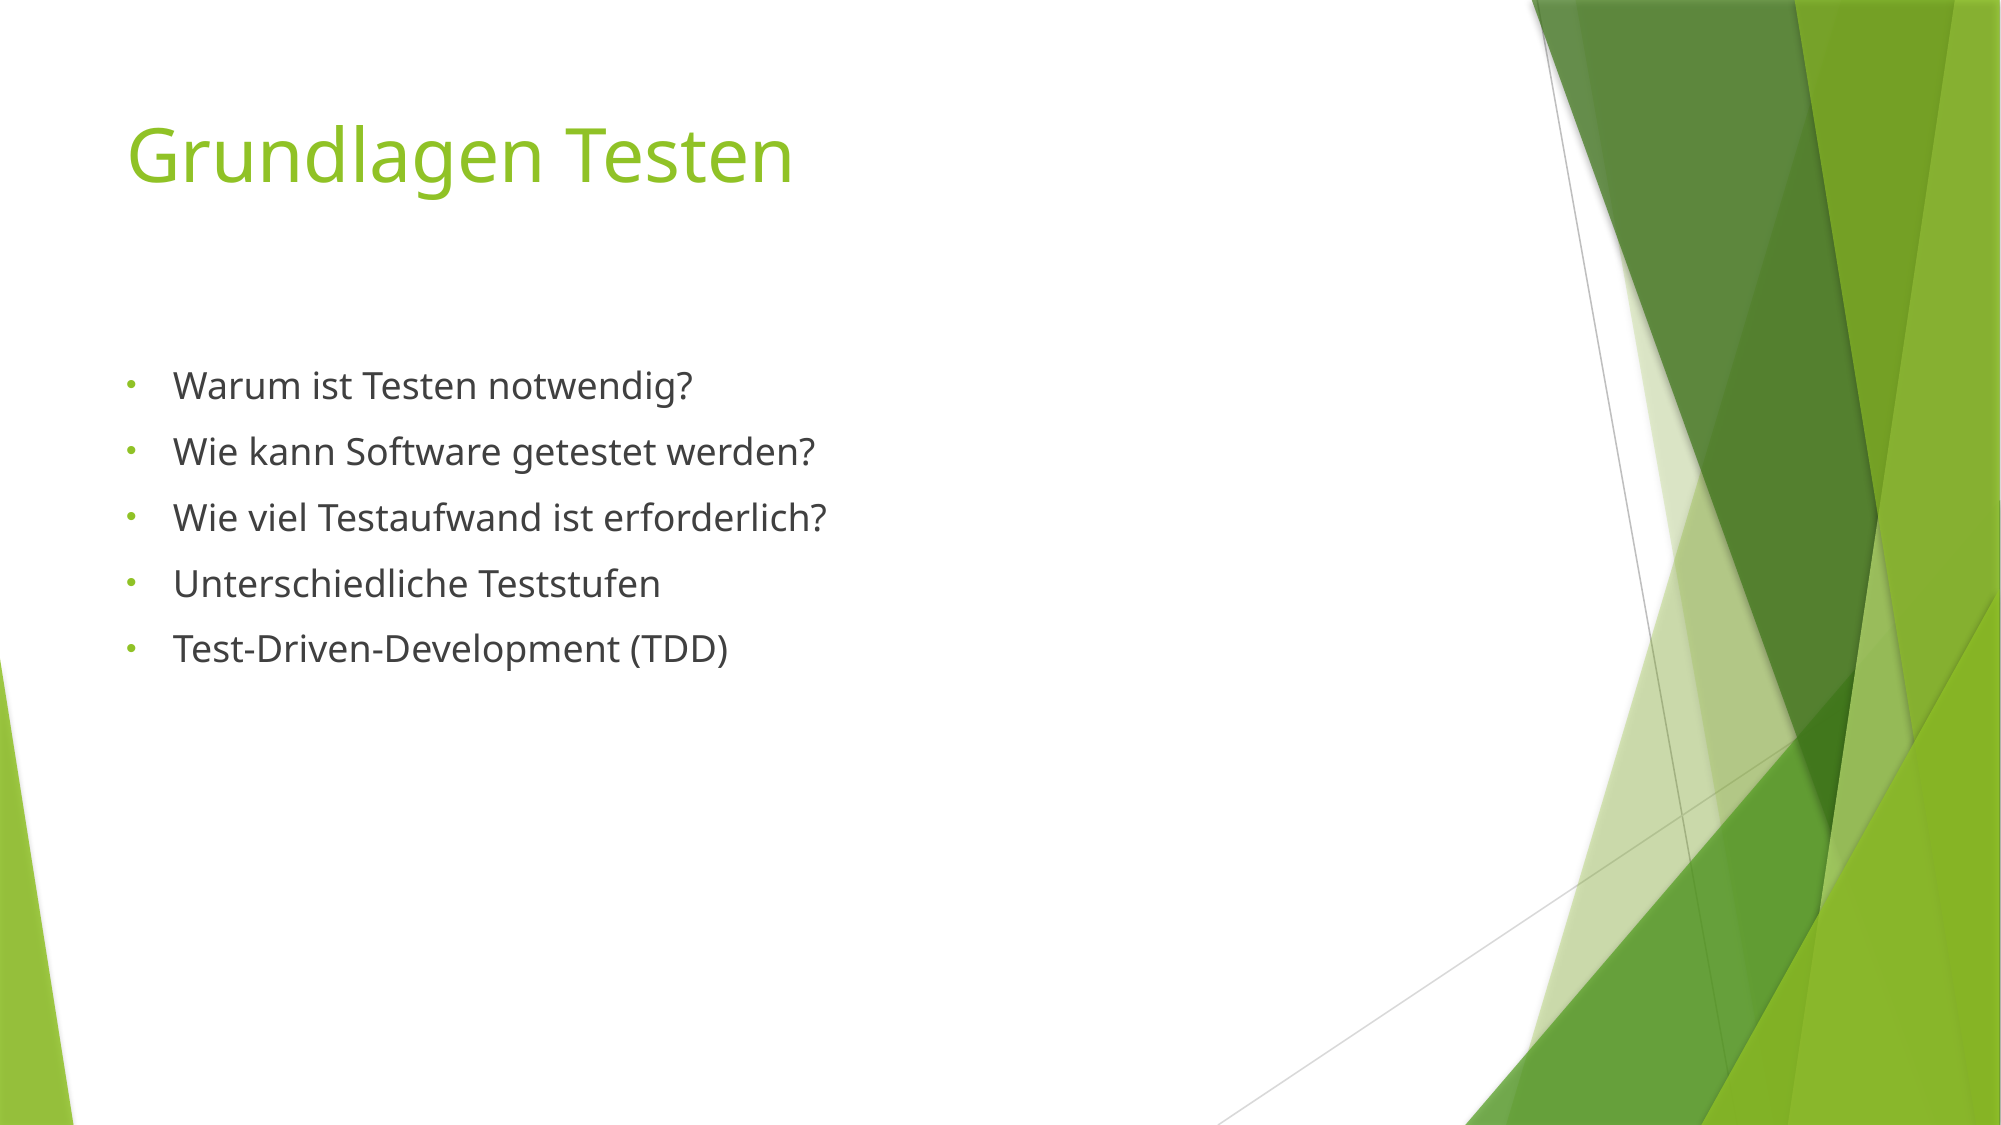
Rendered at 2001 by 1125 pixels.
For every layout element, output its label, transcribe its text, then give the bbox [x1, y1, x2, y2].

title Grundlagen Testen [111, 99, 1522, 317]
list Warum ist Testen notwendig? Wie kann Software getestet werden? Wie viel Testaufwand ist erforderlich? Unterschiedliche Teststufen Test-Driven-Development (TDD) [111, 354, 1522, 992]
